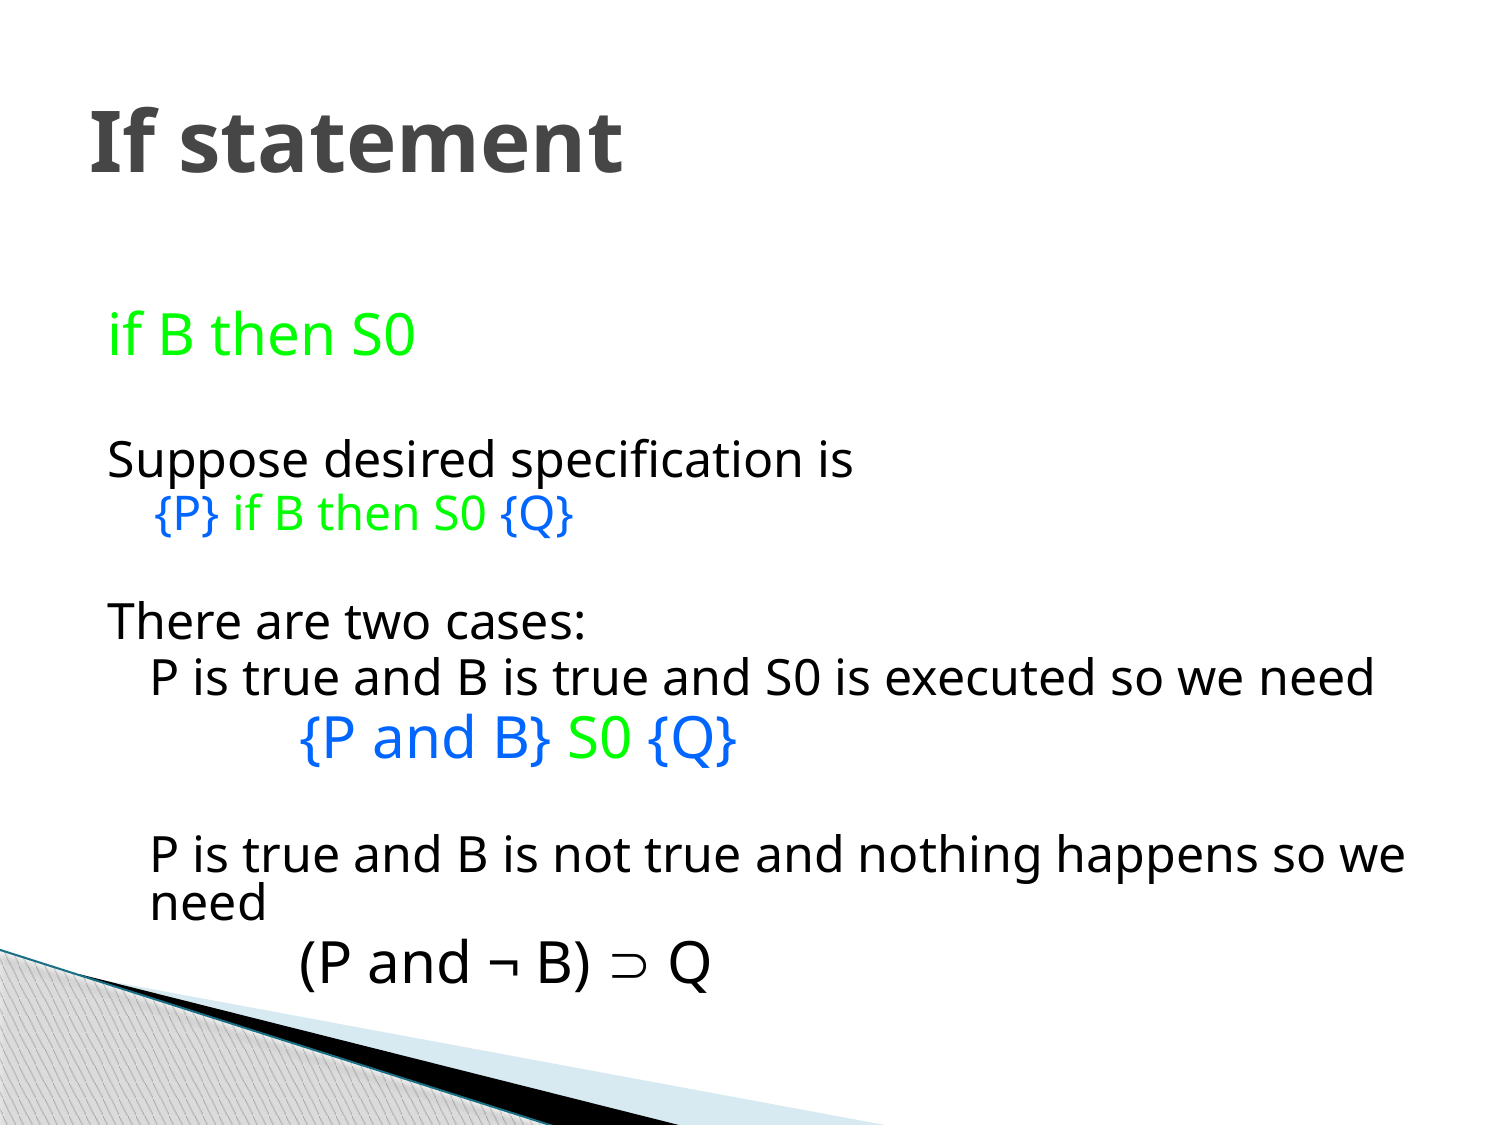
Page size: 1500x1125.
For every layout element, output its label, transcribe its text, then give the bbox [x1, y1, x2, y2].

title If statement [75, 45, 1425, 233]
list if B then S0 Suppose desired specification is {P} if B then S0 {Q} There are two cases: P is true and B is true and S0 is executed so we need {P and B} S0 {Q} P is true and B is not true and nothing happens so we need (P and ¬ B)  Q [75, 249, 1425, 1088]
